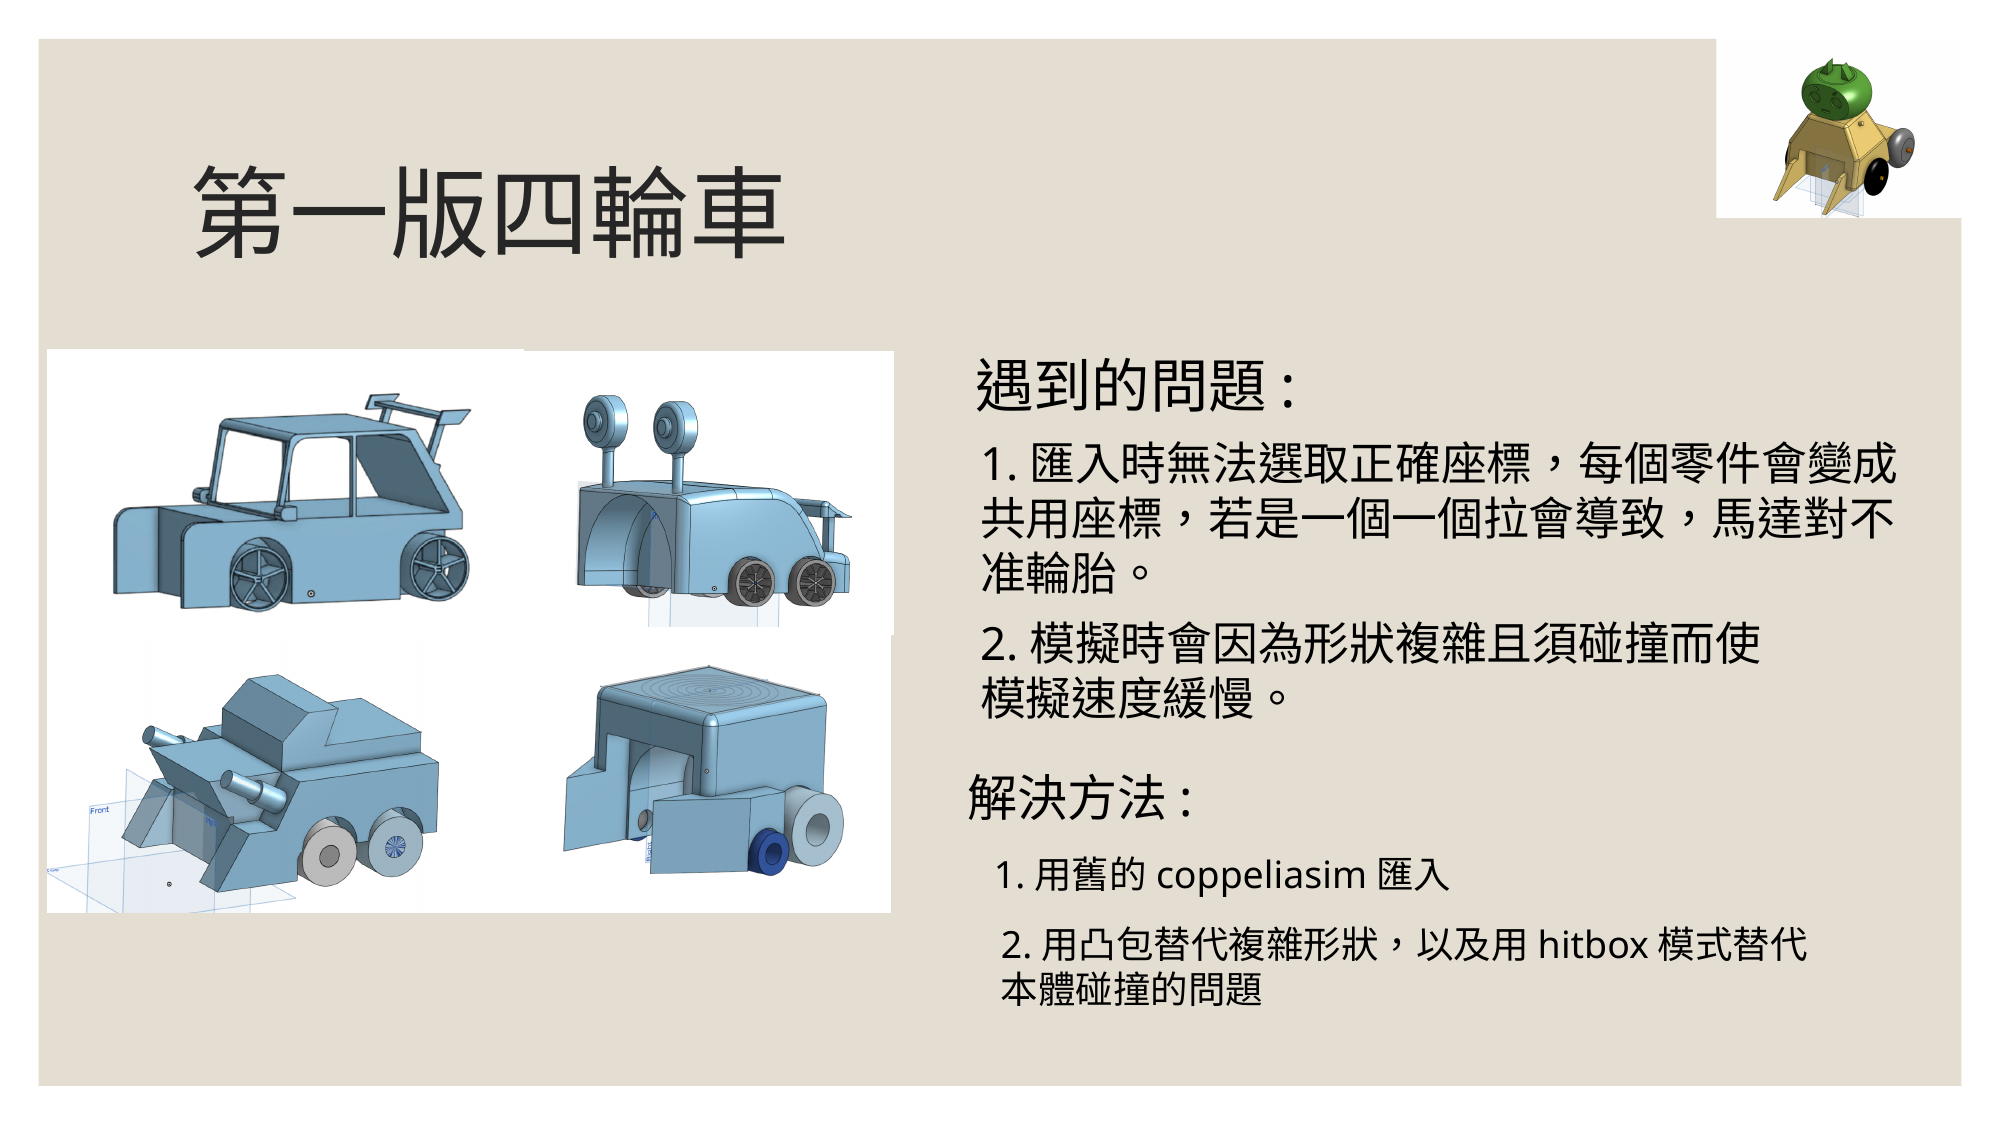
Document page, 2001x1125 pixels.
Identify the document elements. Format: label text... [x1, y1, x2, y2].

text_box 1.匯入時無法選取正確座標，每個零件會變成共用座標，若是一個一個拉會導致，馬達對不准輪胎。 [965, 427, 1922, 608]
picture [1716, 38, 1964, 218]
text_box 2.模擬時會因為形狀複雜且須碰撞而使模擬速度緩慢。 [965, 607, 1778, 733]
title 第一版四輪車 [174, 105, 1825, 331]
text_box 遇到的問題: [960, 341, 1311, 427]
text_box 2.用凸包替代複雜形狀，以及用hitbox模式替代本體碰撞的問題 [986, 913, 1825, 1019]
text_box 1.用舊的coppeliasim匯入 [979, 843, 1466, 904]
picture [47, 349, 894, 913]
text_box 解決方法: [952, 758, 1208, 834]
